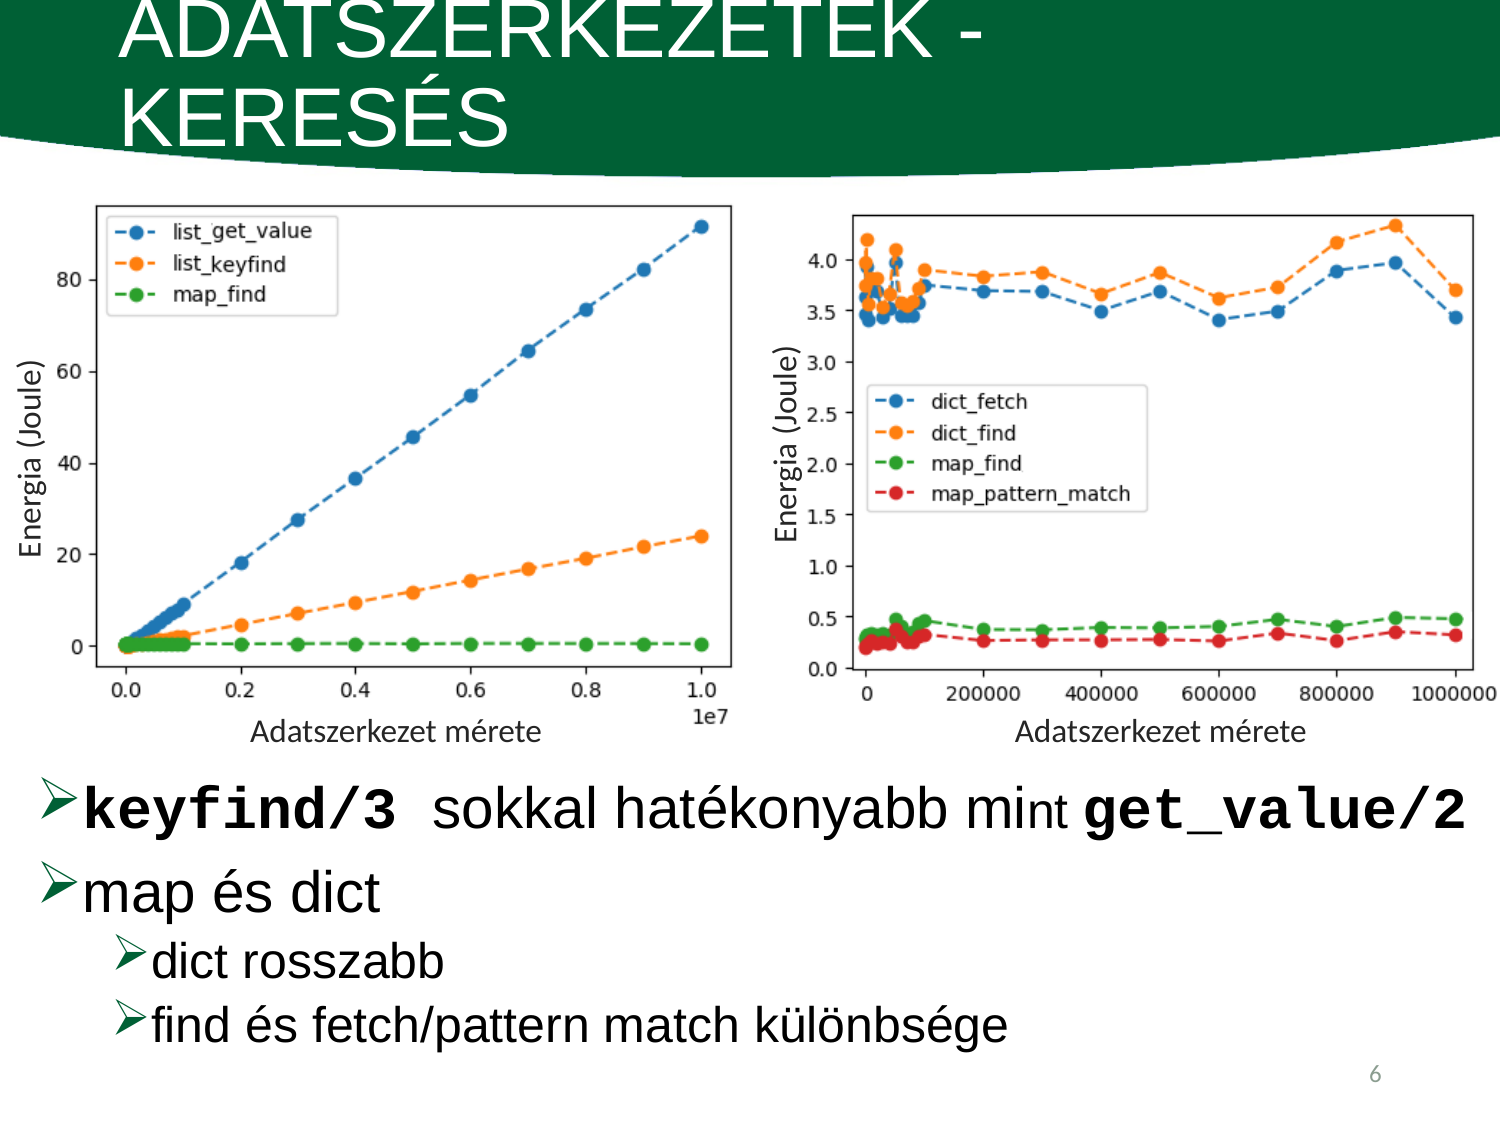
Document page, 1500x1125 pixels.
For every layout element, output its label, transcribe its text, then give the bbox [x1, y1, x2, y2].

text_box Adatszerkezet mérete [1000, 712, 1346, 757]
text_box Energia (Joule) [755, 330, 795, 559]
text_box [0, 191, 744, 758]
picture [0, 0, 1500, 1125]
list keyfind/3 sokkal hatékonyabb mint get_value/2 map és dict dict rosszabb find és fetch/pattern match különbsége [21, 770, 1500, 1125]
title Adatszerkezetek - Keresés [103, 0, 1397, 150]
